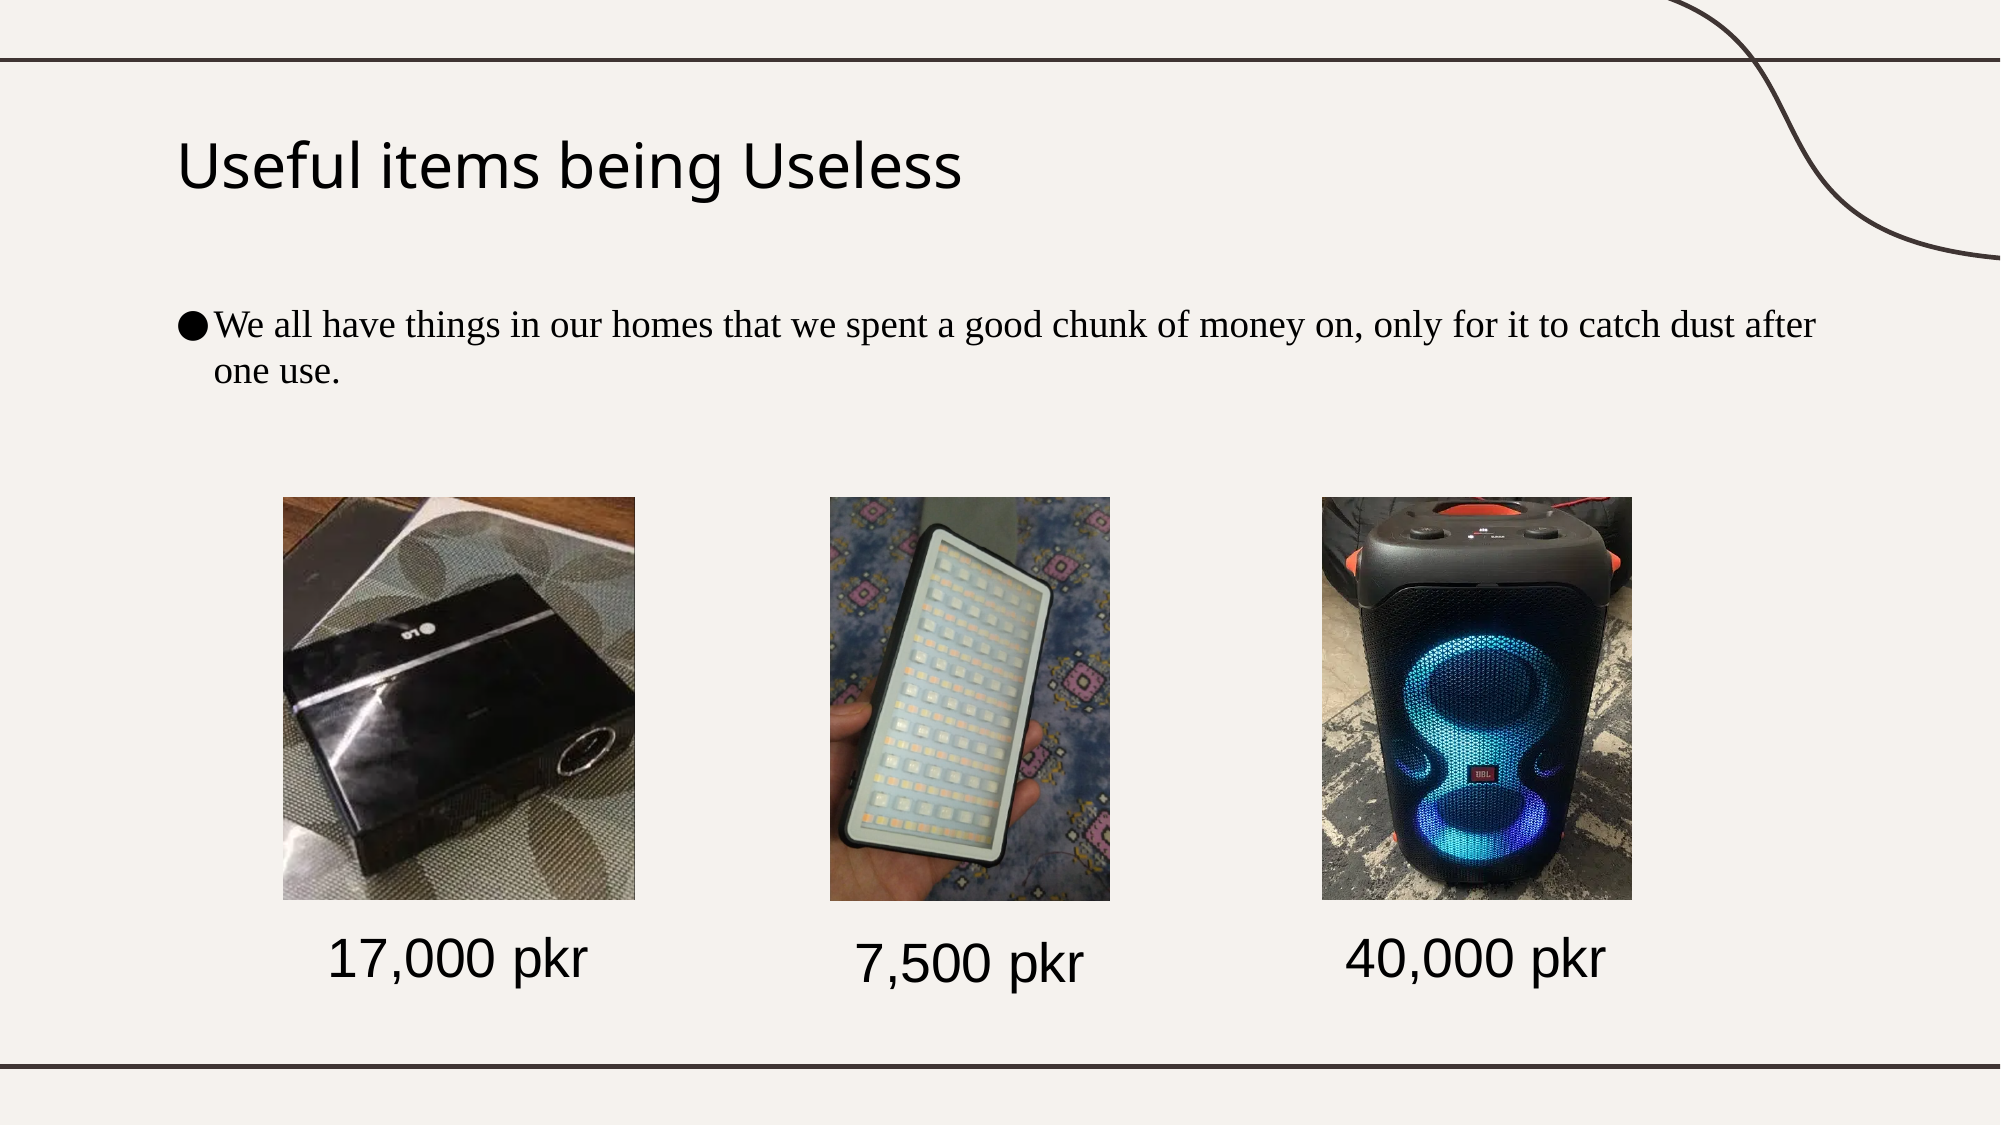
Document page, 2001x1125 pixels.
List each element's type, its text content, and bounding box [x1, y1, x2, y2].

picture [829, 496, 1110, 901]
picture [1321, 496, 1632, 900]
text_box 17,000 pkr [307, 911, 610, 999]
title Useful items being Useless [156, 106, 1382, 232]
list We all have things in our homes that we spent a good chunk of money on, only for it to catch dust after one use. [156, 278, 1844, 1000]
text_box 40,000 pkr [1325, 911, 1628, 999]
picture [283, 496, 635, 900]
text_box 7,500 pkr [834, 917, 1106, 1004]
